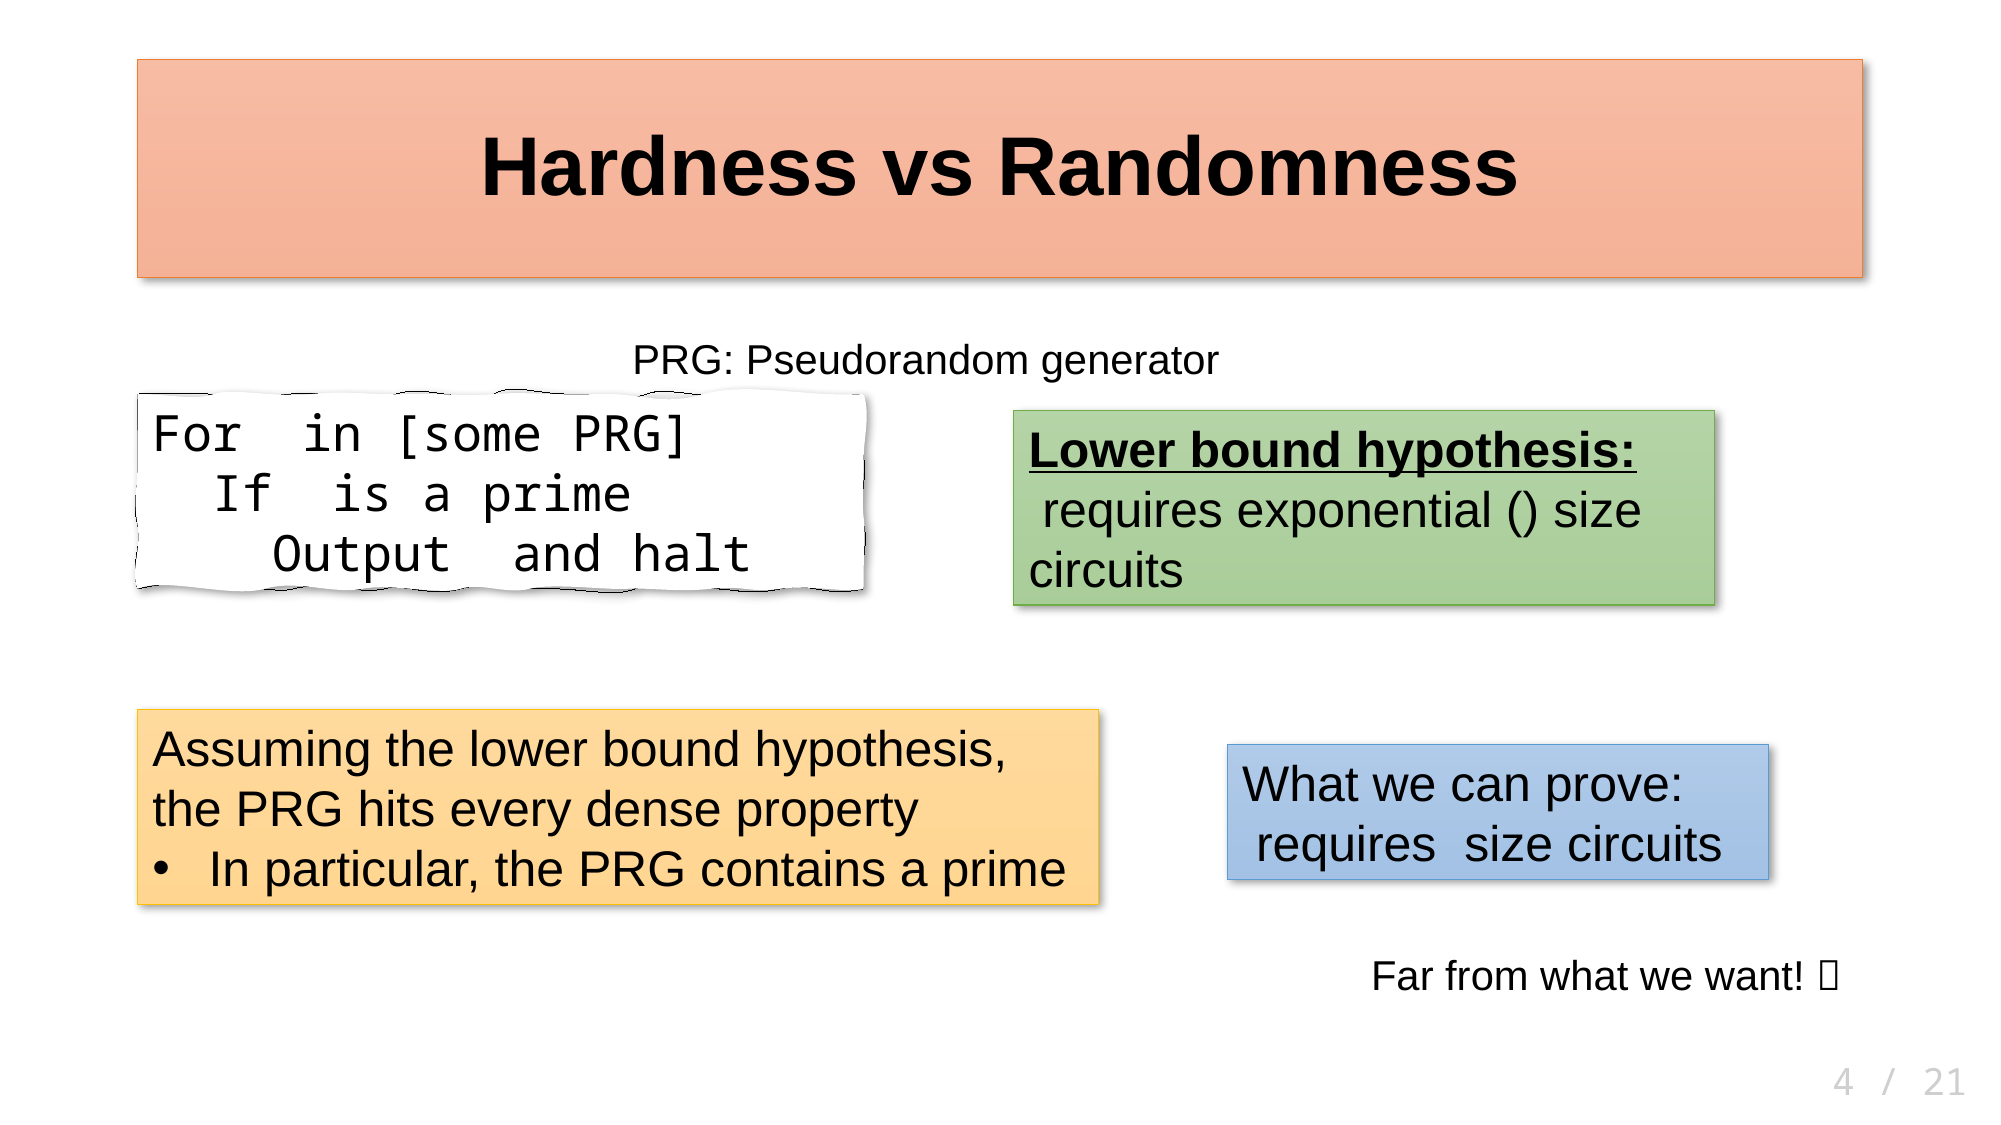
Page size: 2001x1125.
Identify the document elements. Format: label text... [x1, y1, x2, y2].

text_box Far from what we want!  [1356, 941, 1898, 1007]
title Hardness vs Randomness [137, 59, 1863, 278]
text_box 4 / 21 [1794, 1050, 2000, 1110]
text_box Assuming the lower bound hypothesis, the PRG hits every dense property In particular, the PRG contains a prime [137, 709, 1099, 905]
text_box PRG: Pseudorandom generator [617, 325, 1273, 391]
